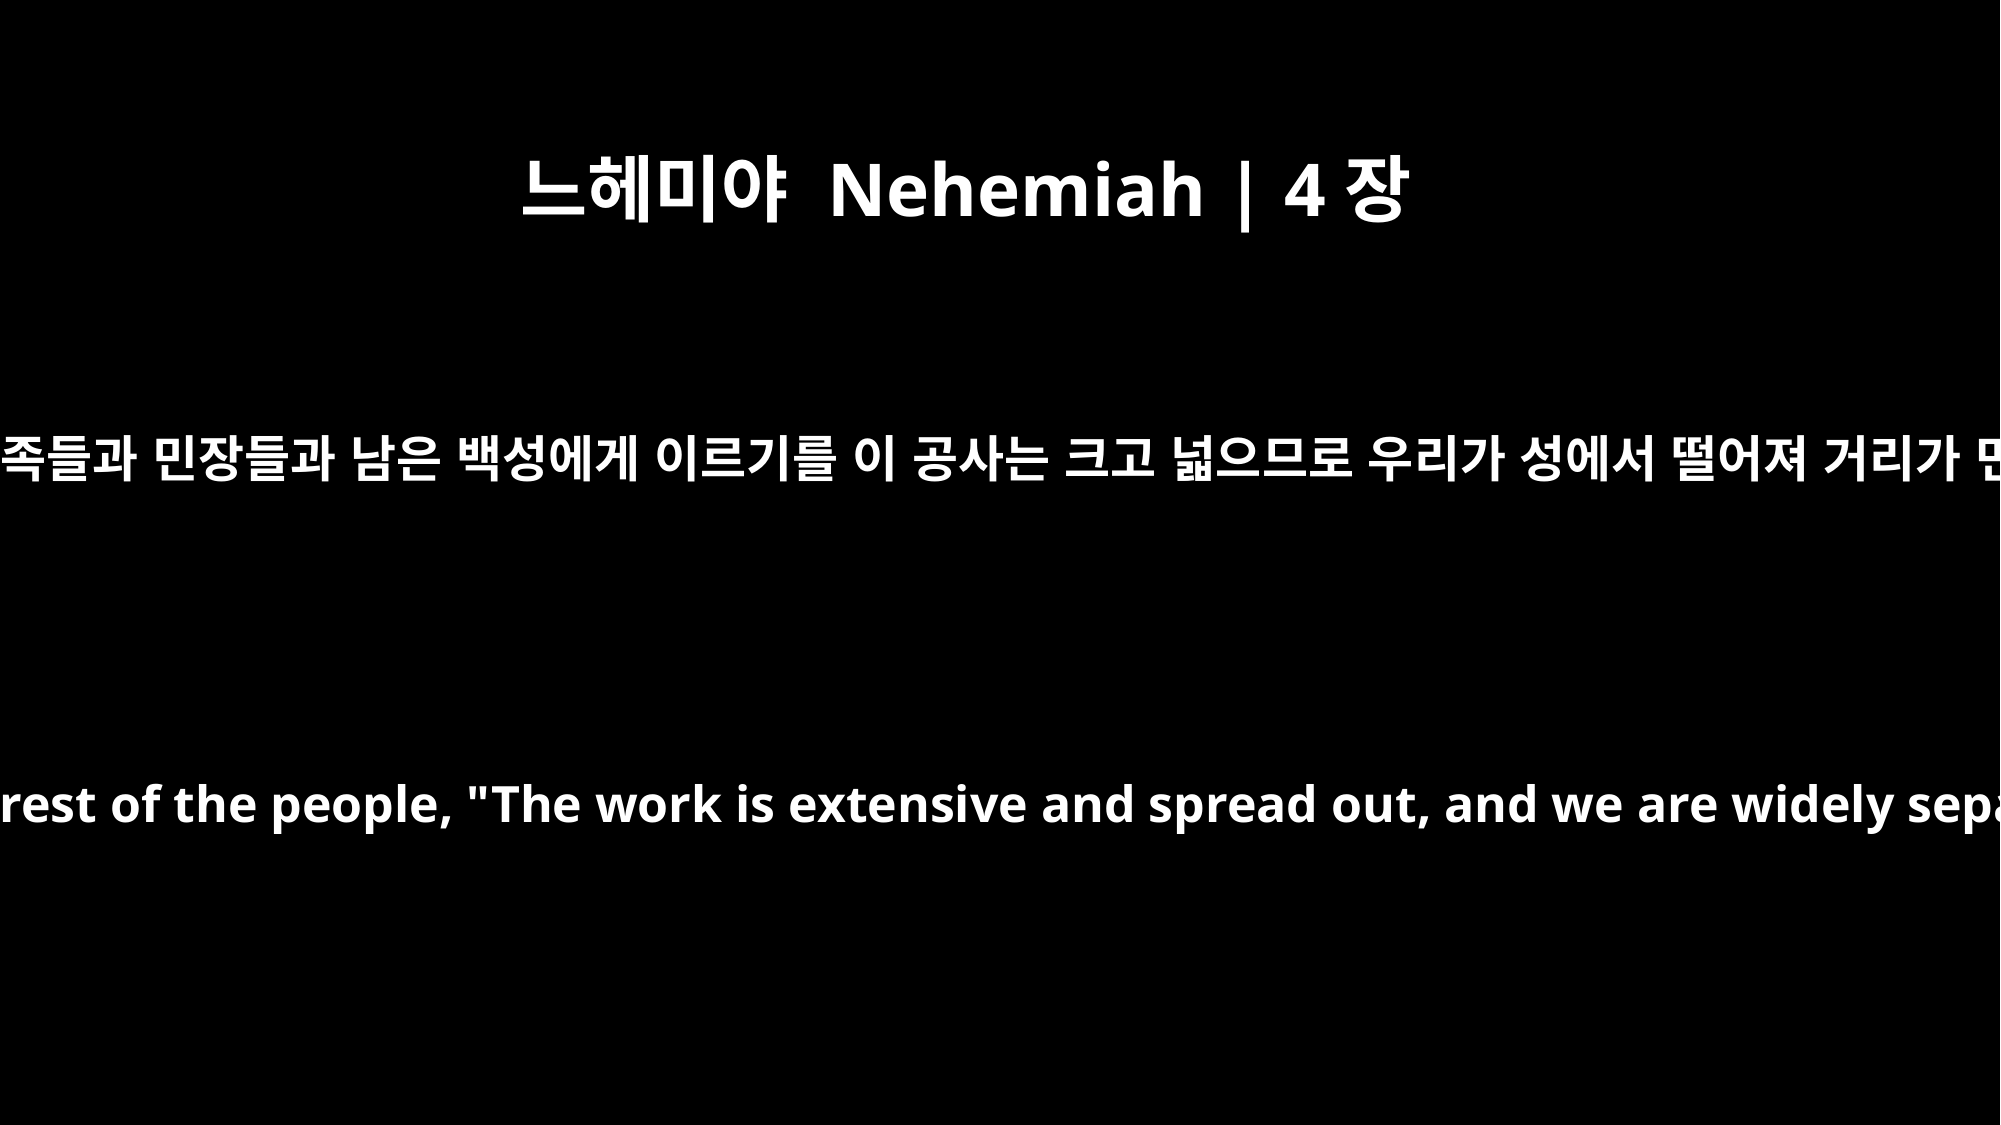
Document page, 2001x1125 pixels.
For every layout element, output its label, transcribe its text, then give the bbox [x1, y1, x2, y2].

text_box 느헤미야 Nehemiah | 4장 [505, 136, 1427, 239]
text_box Then I said to the nobles, the officials and the rest of the people, "The work is extensive and spread out, and we are widely separated from each other along the wall. [0, 764, 2000, 840]
text_box 19 내가 귀족들과 민장들과 남은 백성에게 이르기를 이 공사는 크고 넓으므로 우리가 성에서 떨어져 거리가 먼즉 [0, 359, 2000, 495]
